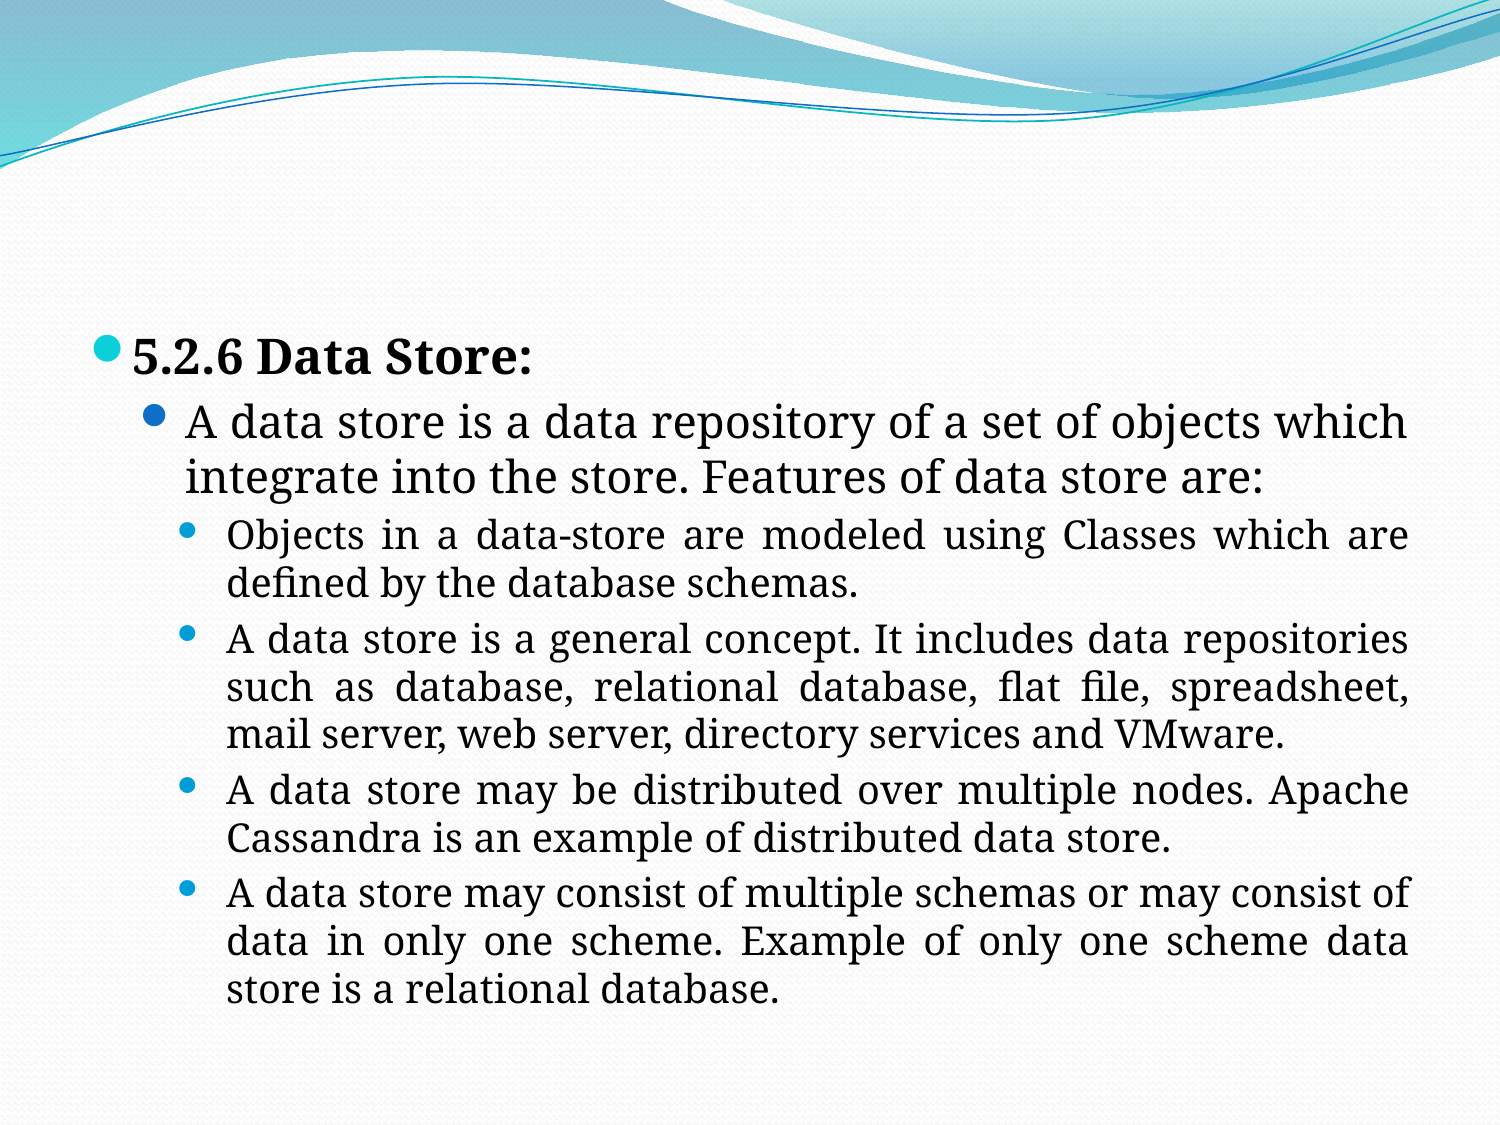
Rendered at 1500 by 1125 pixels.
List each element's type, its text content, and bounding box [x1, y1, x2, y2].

list 5.2.6 Data Store: A data store is a data repository of a set of objects which integrate into the store. Features of data store are: Objects in a data-store are modeled using Classes which are defined by the database schemas. A data store is a general concept. It includes data repositories such as database, relational database, flat file, spreadsheet, mail server, web server, directory services and VMware. A data store may be distributed over multiple nodes. Apache Cassandra is an example of distributed data store. A data store may consist of multiple schemas or may consist of data in only one scheme. Example of only one scheme data store is a relational database. [75, 317, 1425, 1038]
